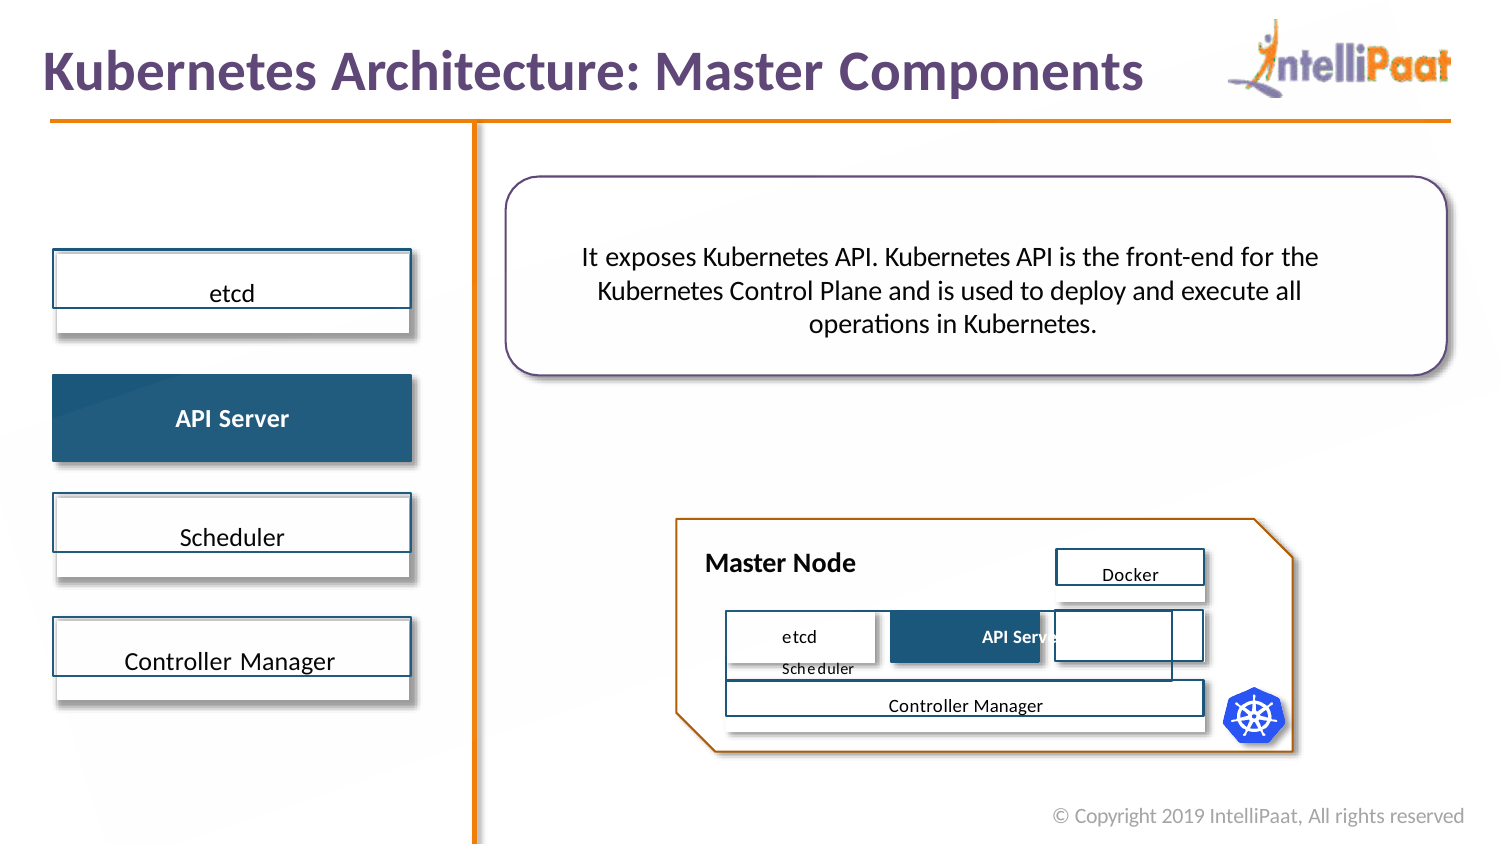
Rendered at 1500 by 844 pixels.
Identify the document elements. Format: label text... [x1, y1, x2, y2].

text_box [0, 1, 1500, 844]
footer © Copyright 2019 IntelliPaat, All rights reserved [1049, 804, 1478, 844]
